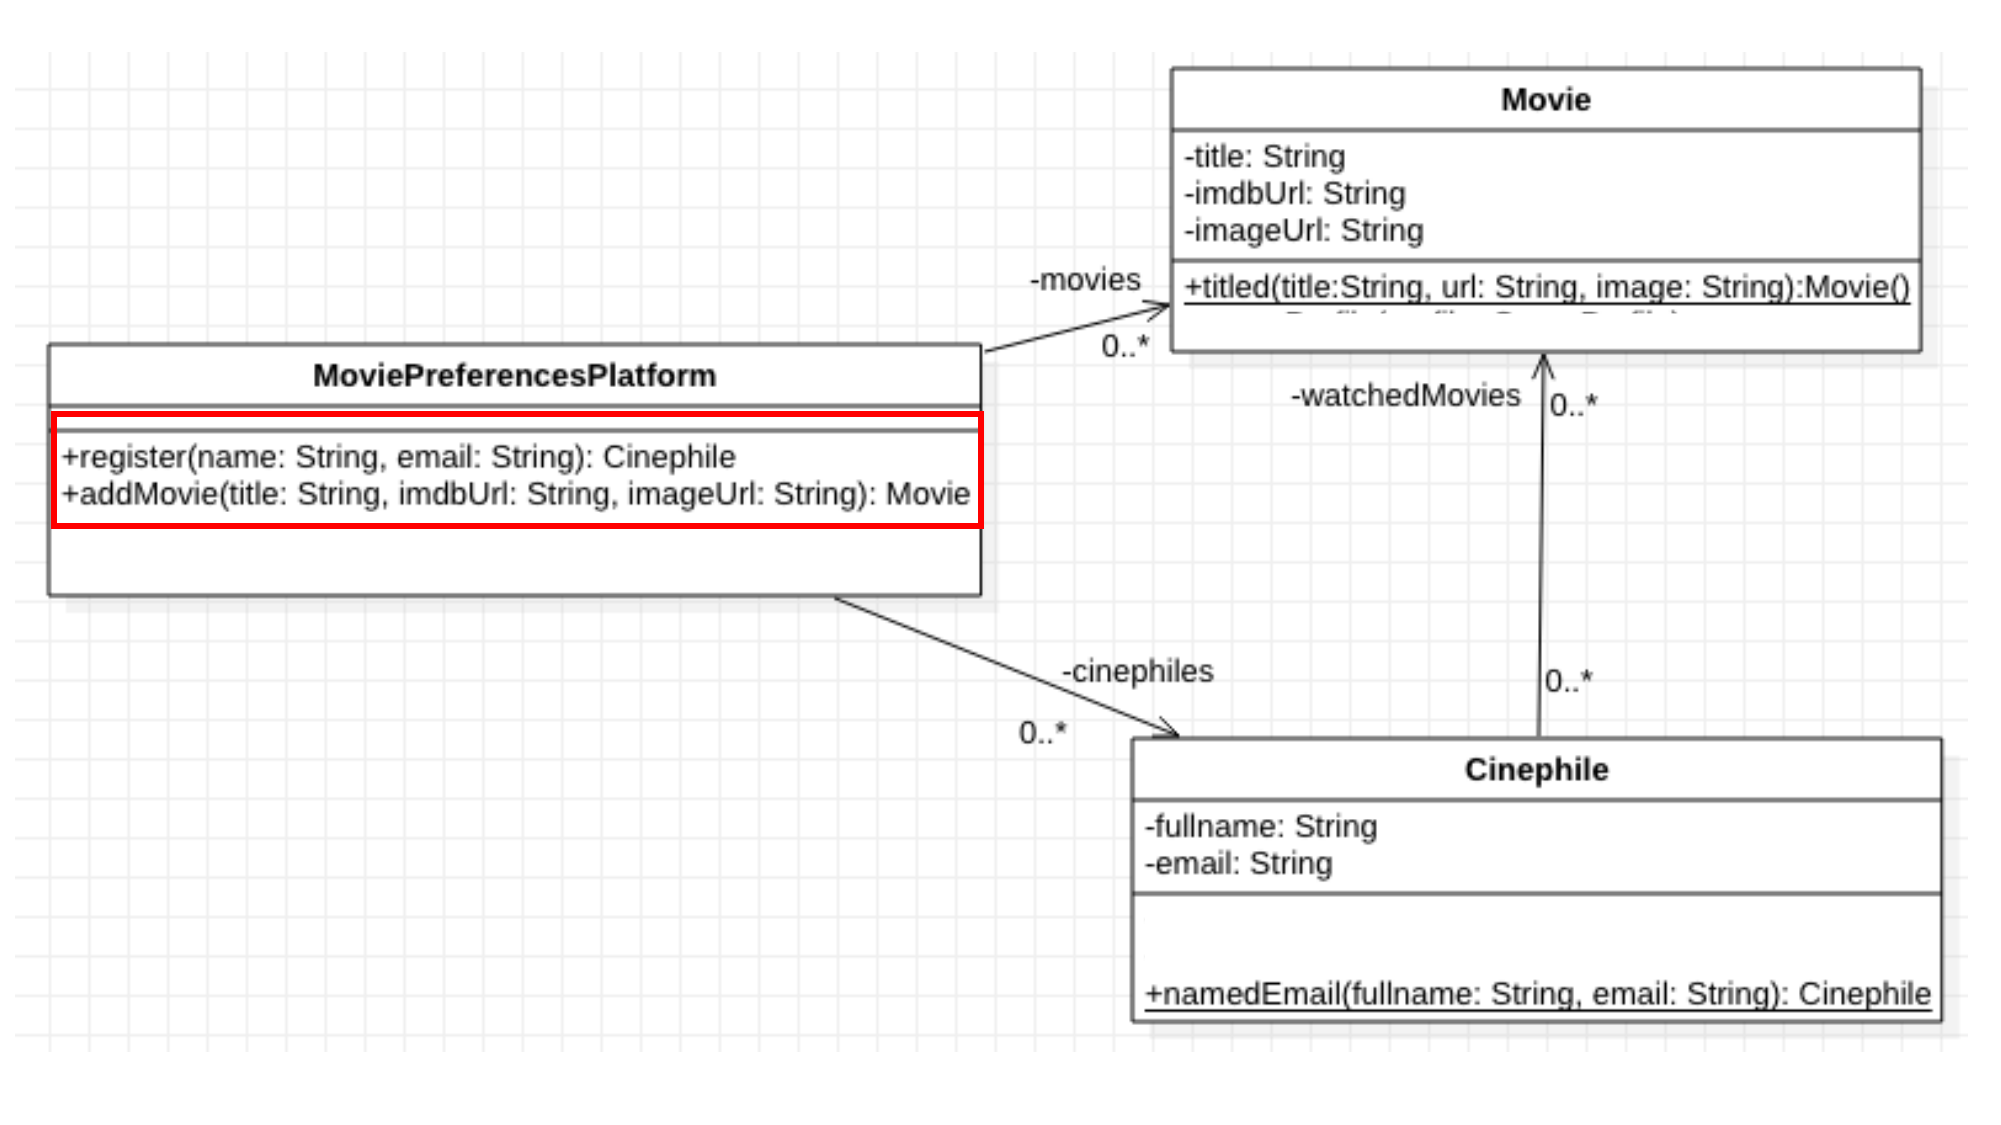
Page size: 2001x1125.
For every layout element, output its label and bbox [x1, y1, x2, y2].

picture [15, 52, 1968, 1052]
